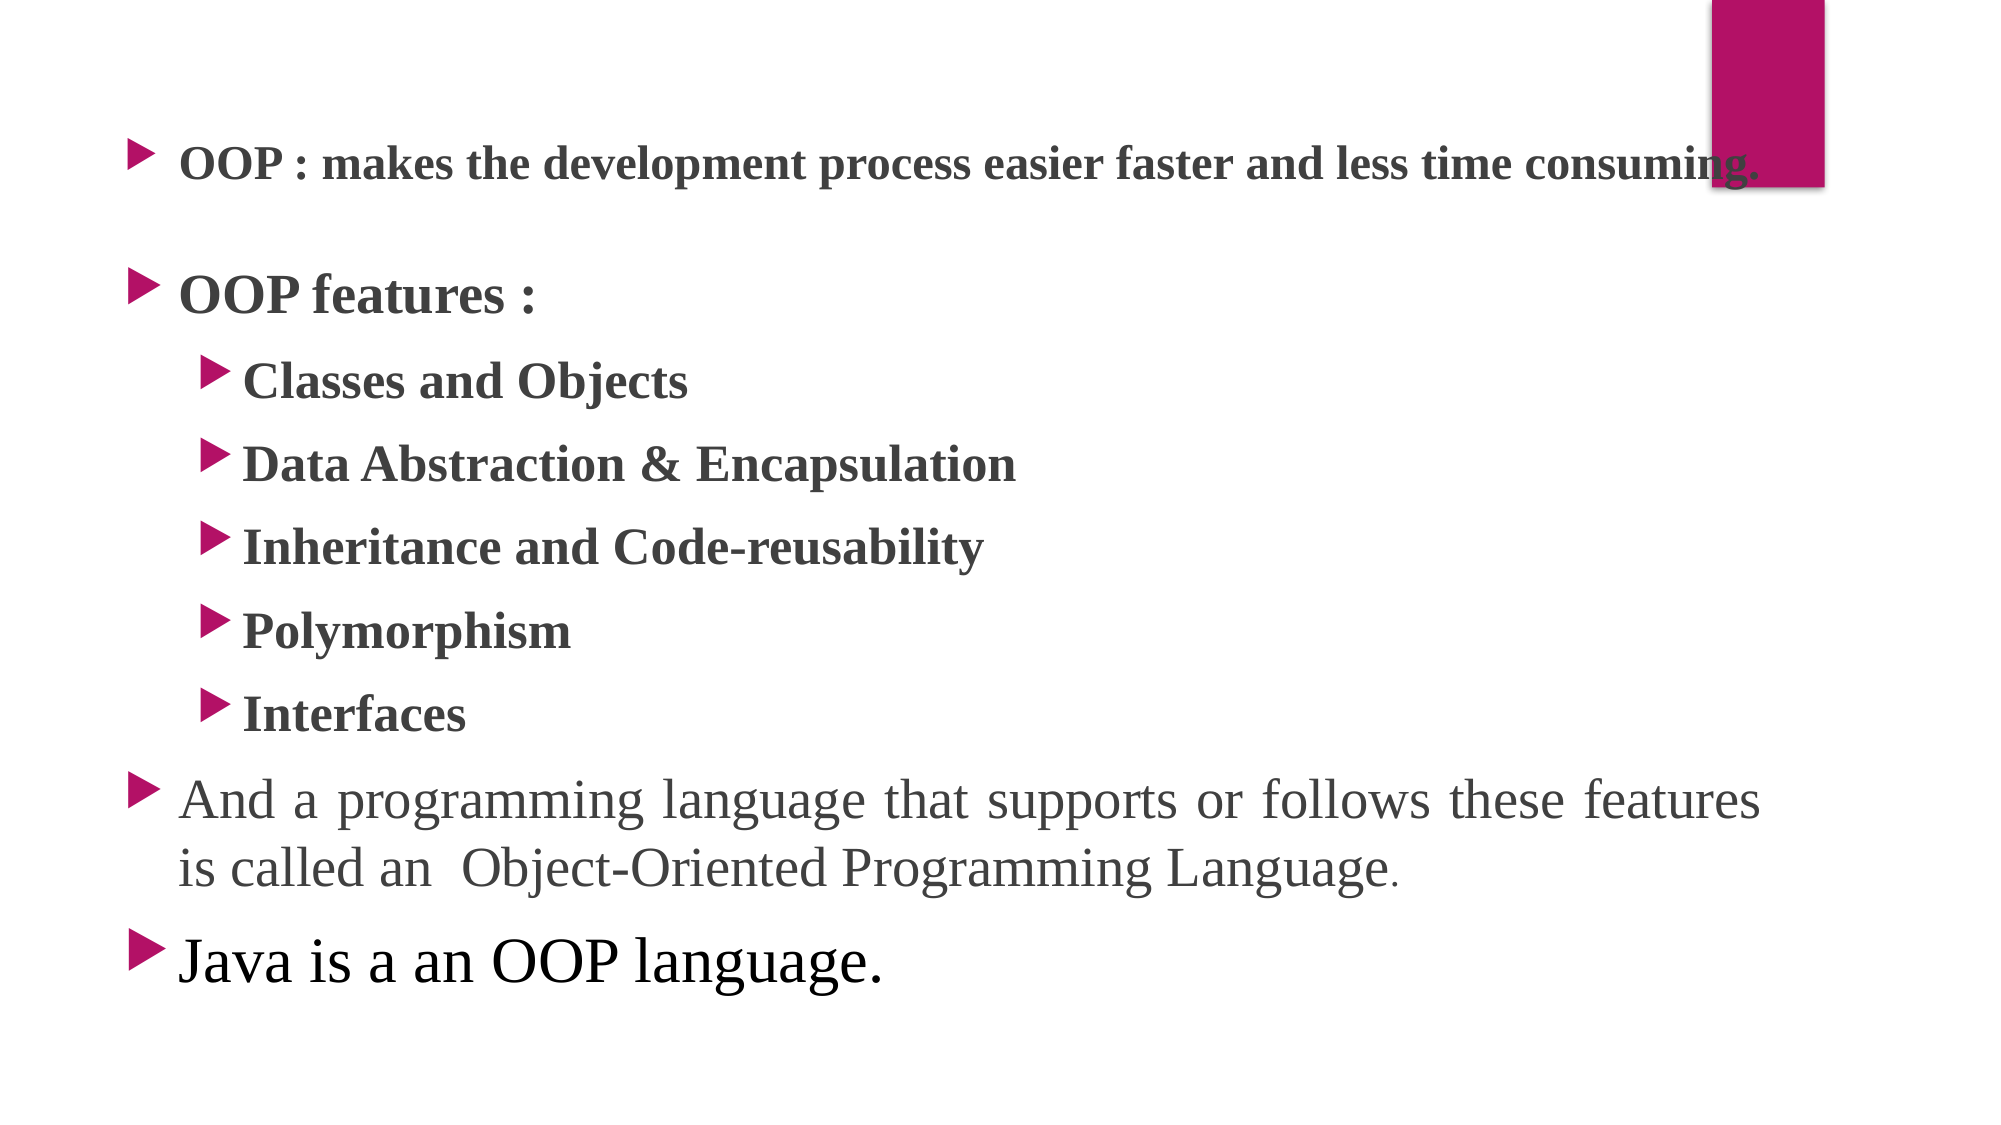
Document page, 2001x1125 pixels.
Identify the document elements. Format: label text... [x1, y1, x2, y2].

text_box OOP : makes the development process easier faster and less time consuming. OOP features : Classes and Objects Data Abstraction & Encapsulation Inheritance and Code-reusability Polymorphism Interfaces And a programming language that supports or follows these features is called an Object-Oriented Programming Language. Java is a an OOP language. [109, 123, 1778, 1012]
